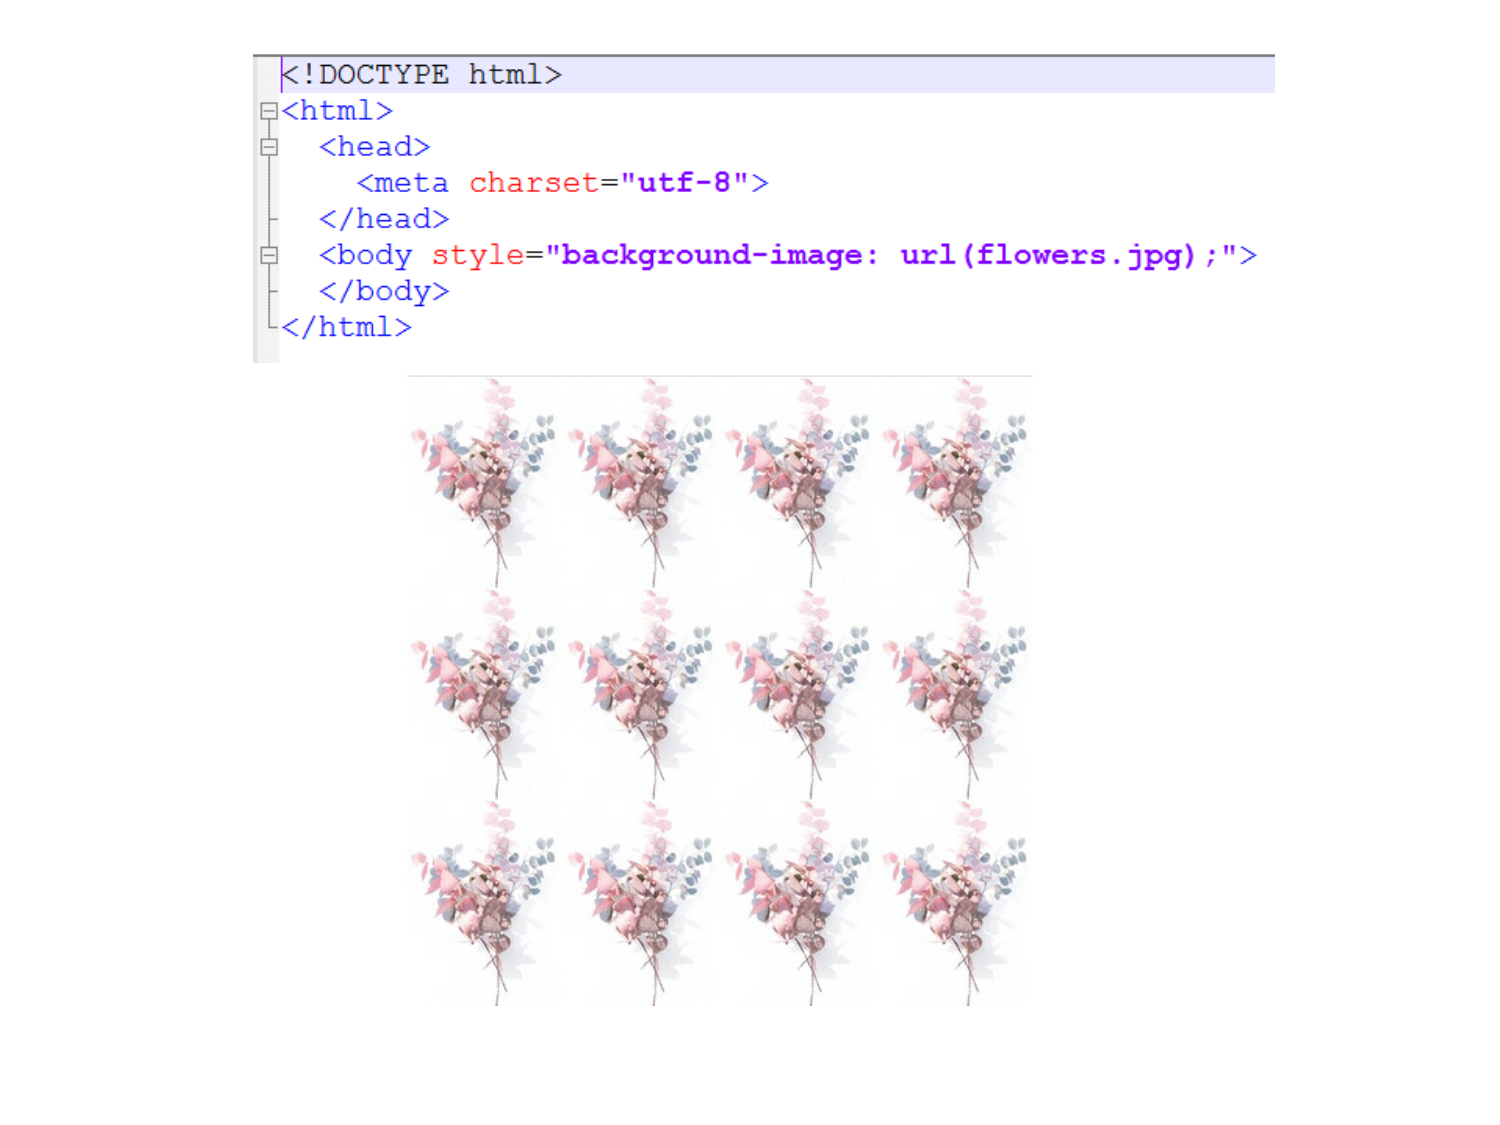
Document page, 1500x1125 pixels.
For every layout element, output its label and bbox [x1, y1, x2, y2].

picture [407, 373, 1033, 1007]
picture [253, 54, 1275, 363]
